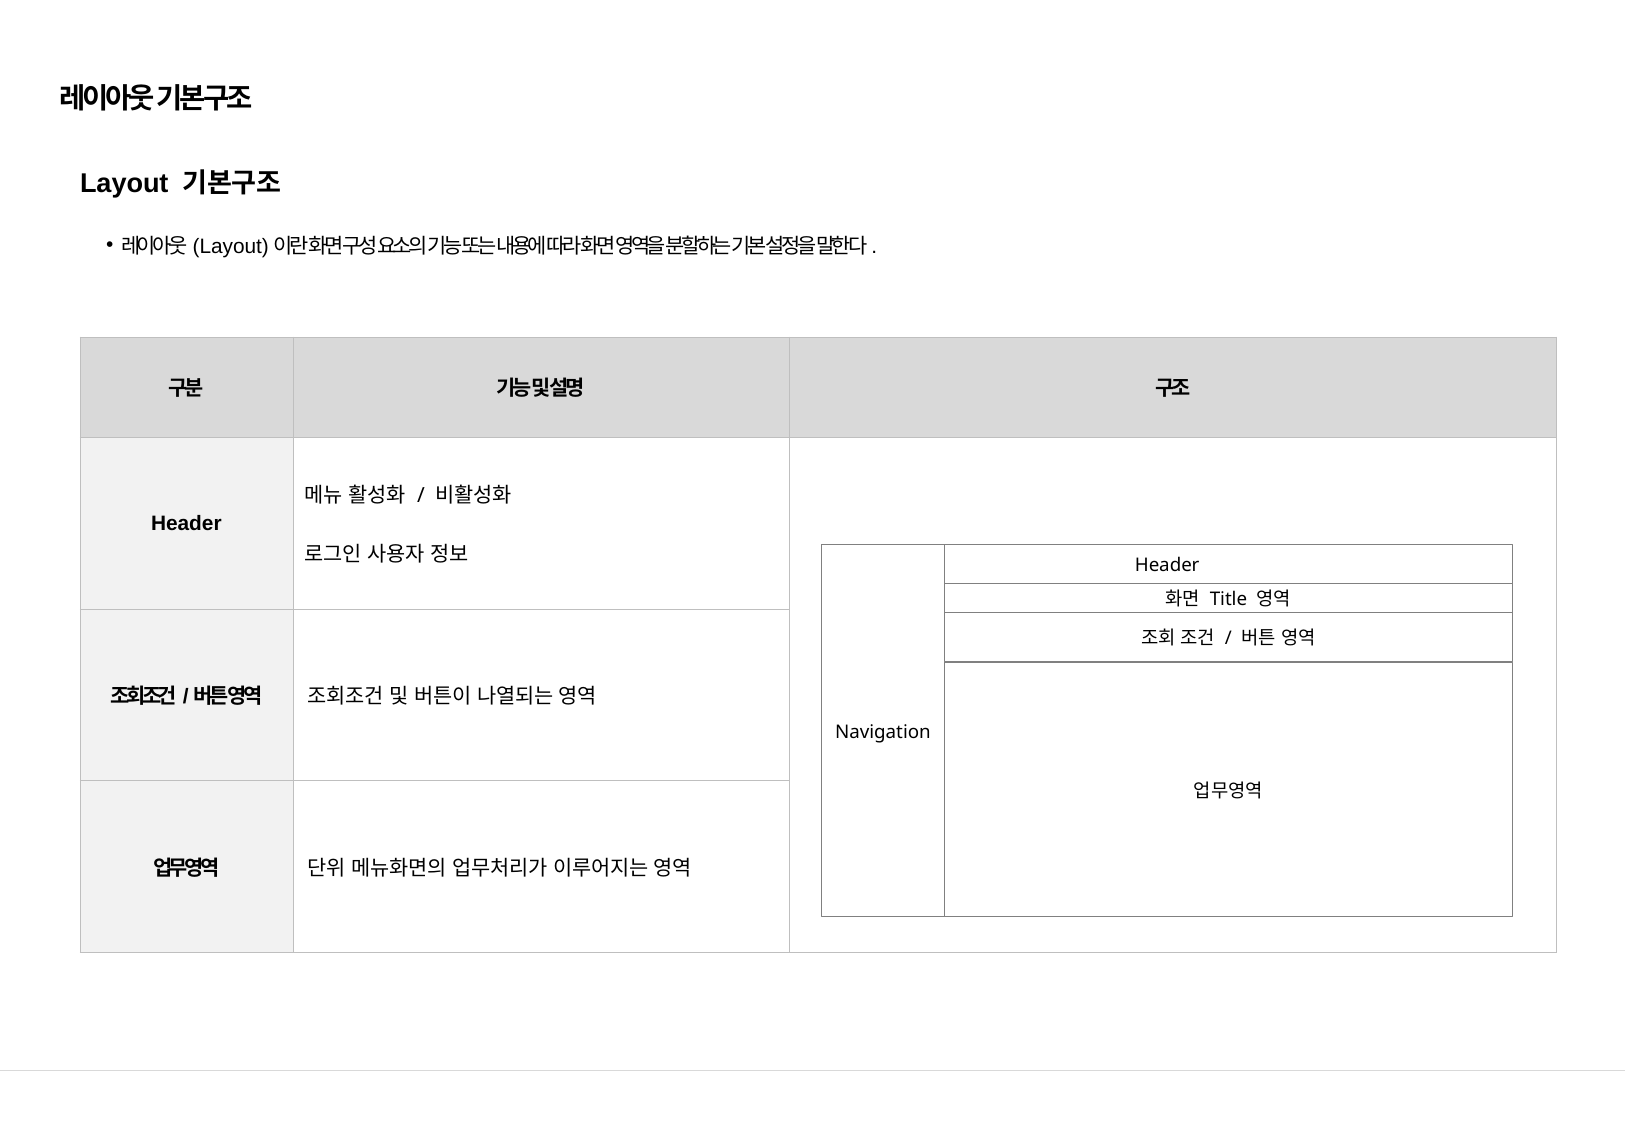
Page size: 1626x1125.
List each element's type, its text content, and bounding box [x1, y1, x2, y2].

table_header 구분 [81, 338, 293, 437]
table_header 기능 및 설명 [294, 338, 789, 437]
table_cell Header [81, 438, 293, 609]
table_header 구조 [790, 338, 1556, 437]
text_box Layout 기본구조 [80, 149, 1556, 198]
table_cell 단위 메뉴화면의 업무처리가 이루어지는 영역 [294, 781, 789, 952]
table_cell 메뉴 활성화 / 비활성화 로그인 사용자 정보 [294, 438, 789, 609]
table_cell 조회조건/버튼 영역 [81, 610, 293, 780]
table_cell [790, 438, 1556, 952]
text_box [821, 544, 1513, 918]
title 레이아웃 기본구조 [44, 67, 1556, 125]
text_box 레이아웃(Layout)이란 화면 구성 요소의 기능 또는 내용에 따라 화면 영역을 분할하는 기본 설정을 말한다. [91, 219, 1545, 258]
table_cell 업무영역 [81, 781, 293, 952]
table_cell 조회조건 및 버튼이 나열되는 영역 [294, 610, 789, 780]
